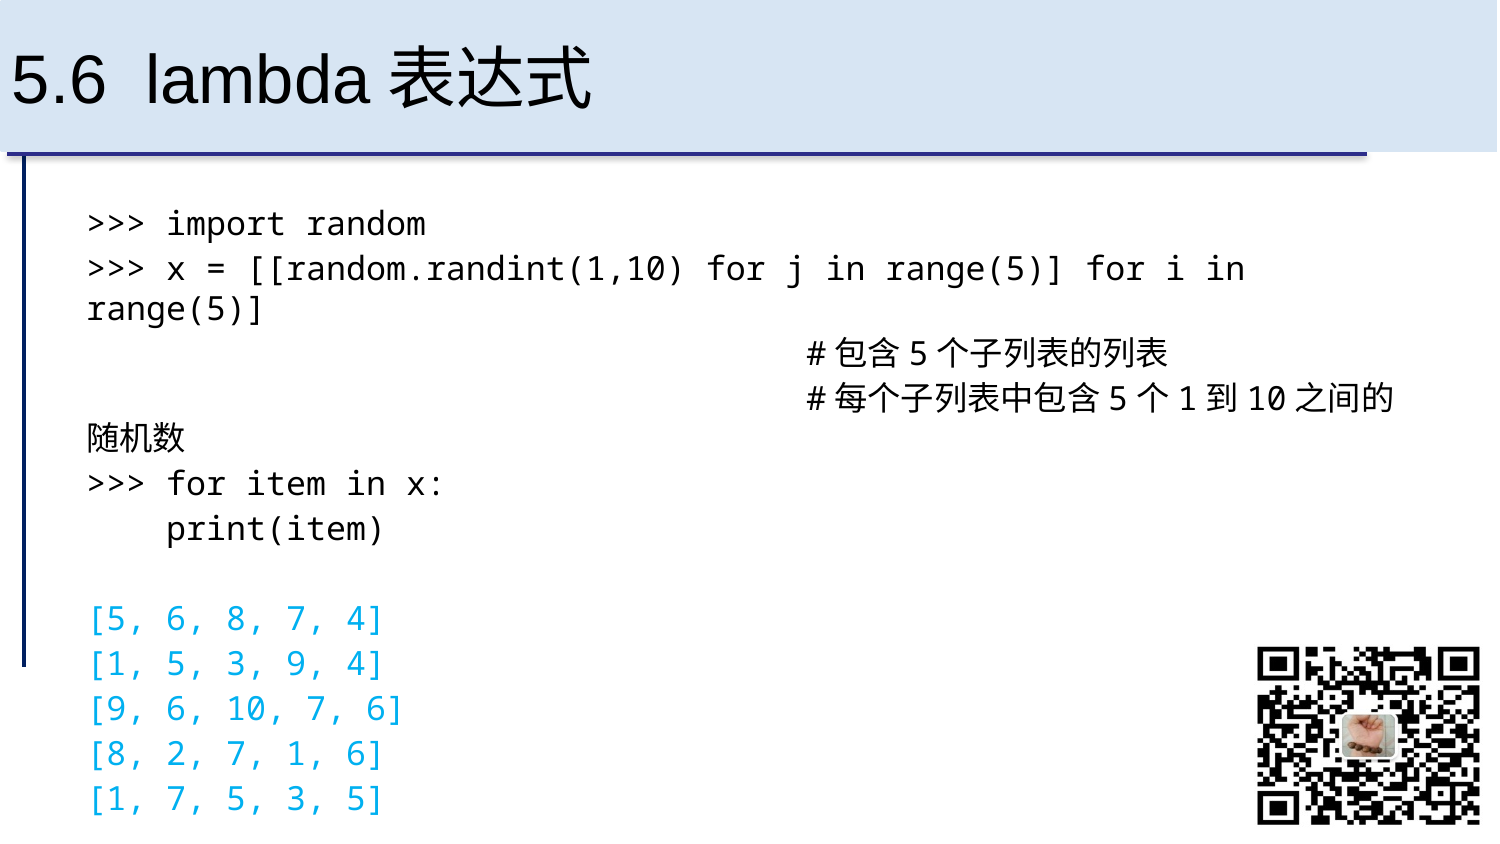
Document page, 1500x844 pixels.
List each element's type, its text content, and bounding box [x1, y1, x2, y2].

title 5.6 lambda表达式 [0, 0, 1498, 152]
list >>> import random >>> x = [[random.randint(1,10) for j in range(5)] for i in range(5)] #包含5个子列表的列表 #每个子列表中包含5个1到10之间的随机数 >>> for item in x: print(item) [5, 6, 8, 7, 4] [1, 5, 3, 9, 4] [9, 6, 10, 7, 6] [8, 2, 7, 1, 6] [1, 7, 5, 3, 5] [74, 196, 1426, 755]
picture [1239, 632, 1497, 839]
